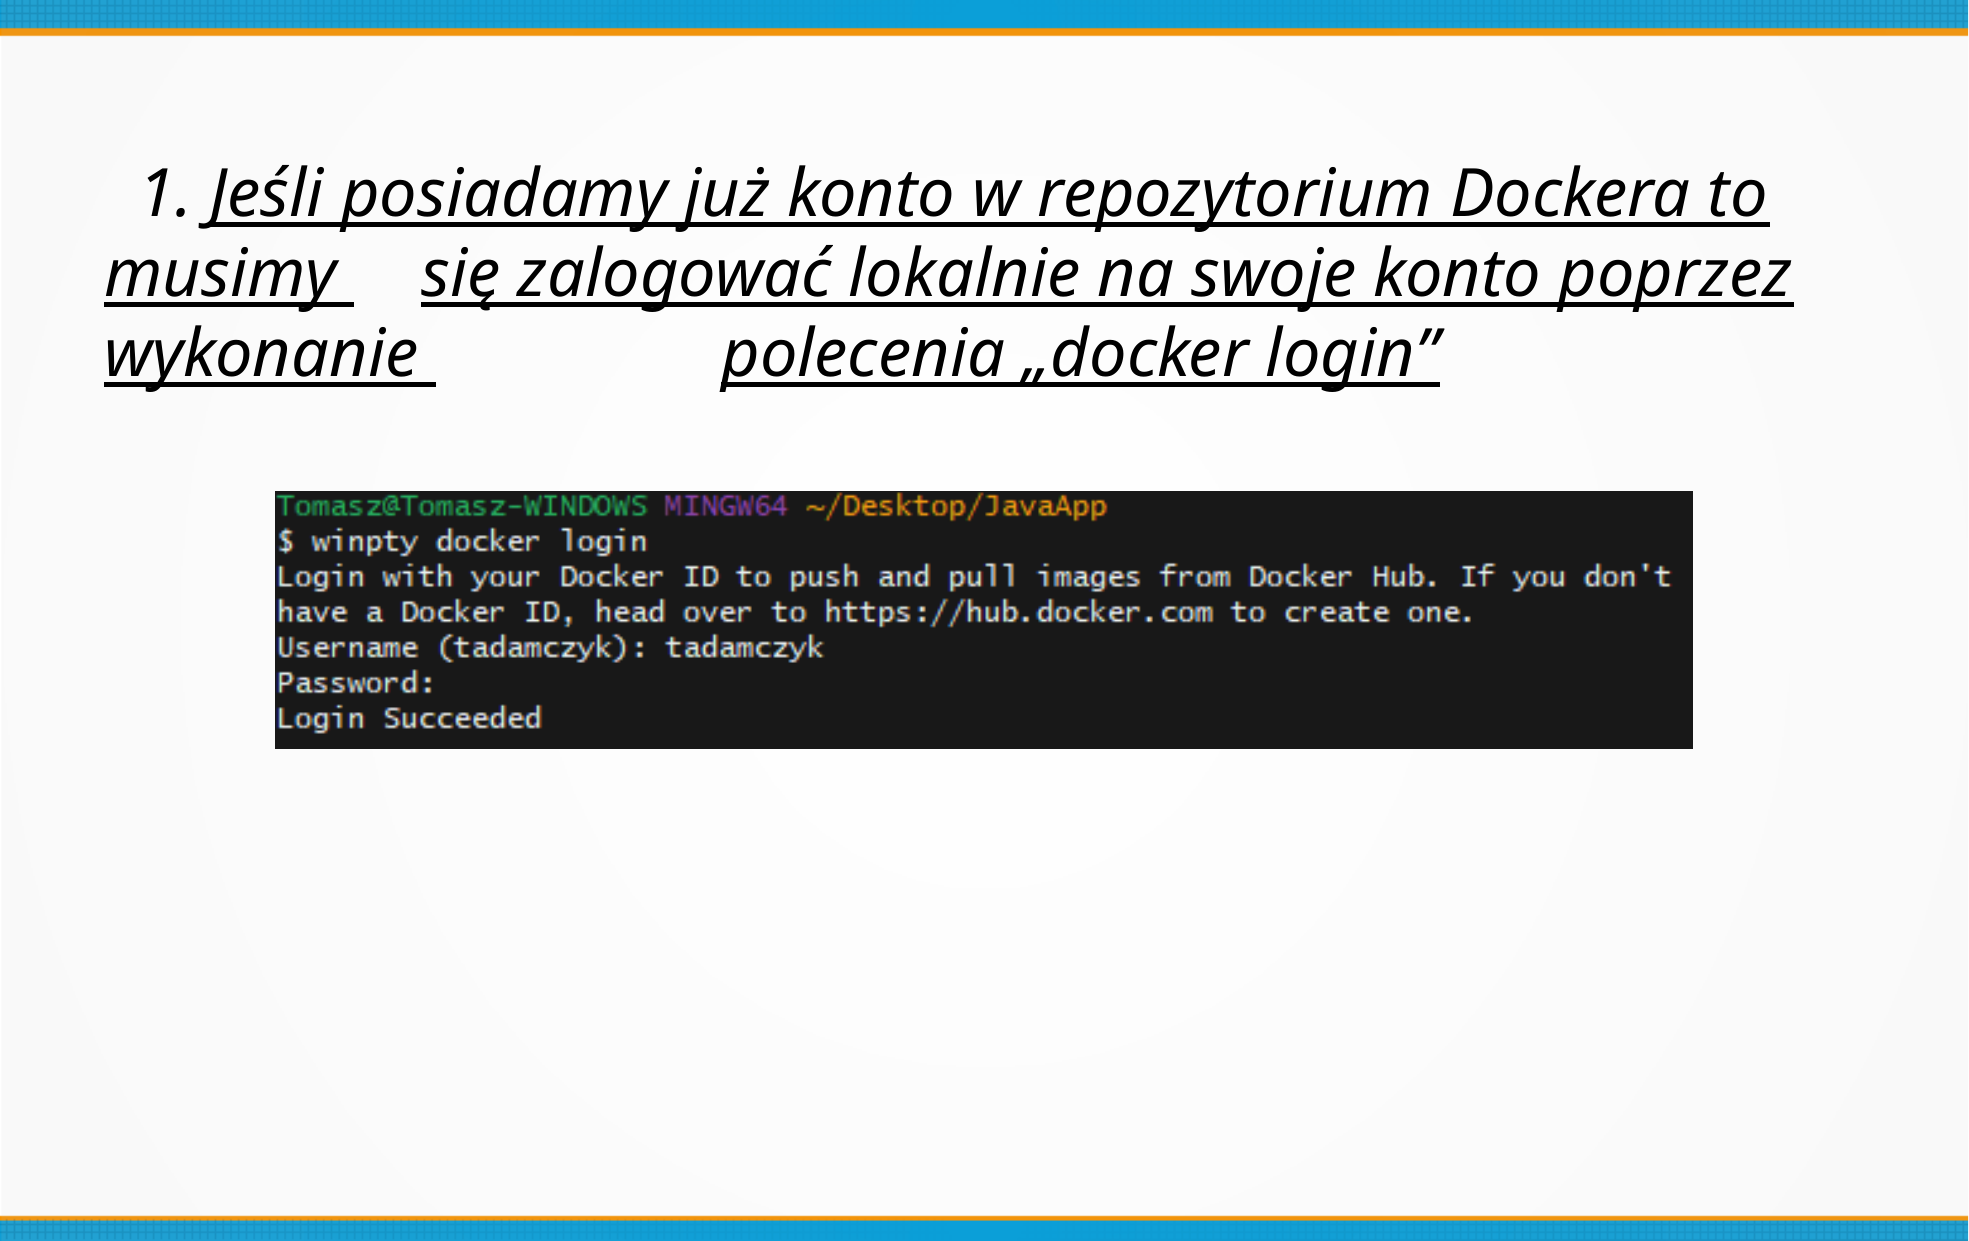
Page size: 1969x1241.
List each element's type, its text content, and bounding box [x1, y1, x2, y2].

picture [0, 0, 1969, 1241]
text_box 1. Jeśli posiadamy już konto w repozytorium Dockera to musimy się zalogować lokalnie na swoje konto poprzez wykonanie polecenia „docker login” [98, 138, 1870, 402]
text_box [98, 402, 1870, 1098]
